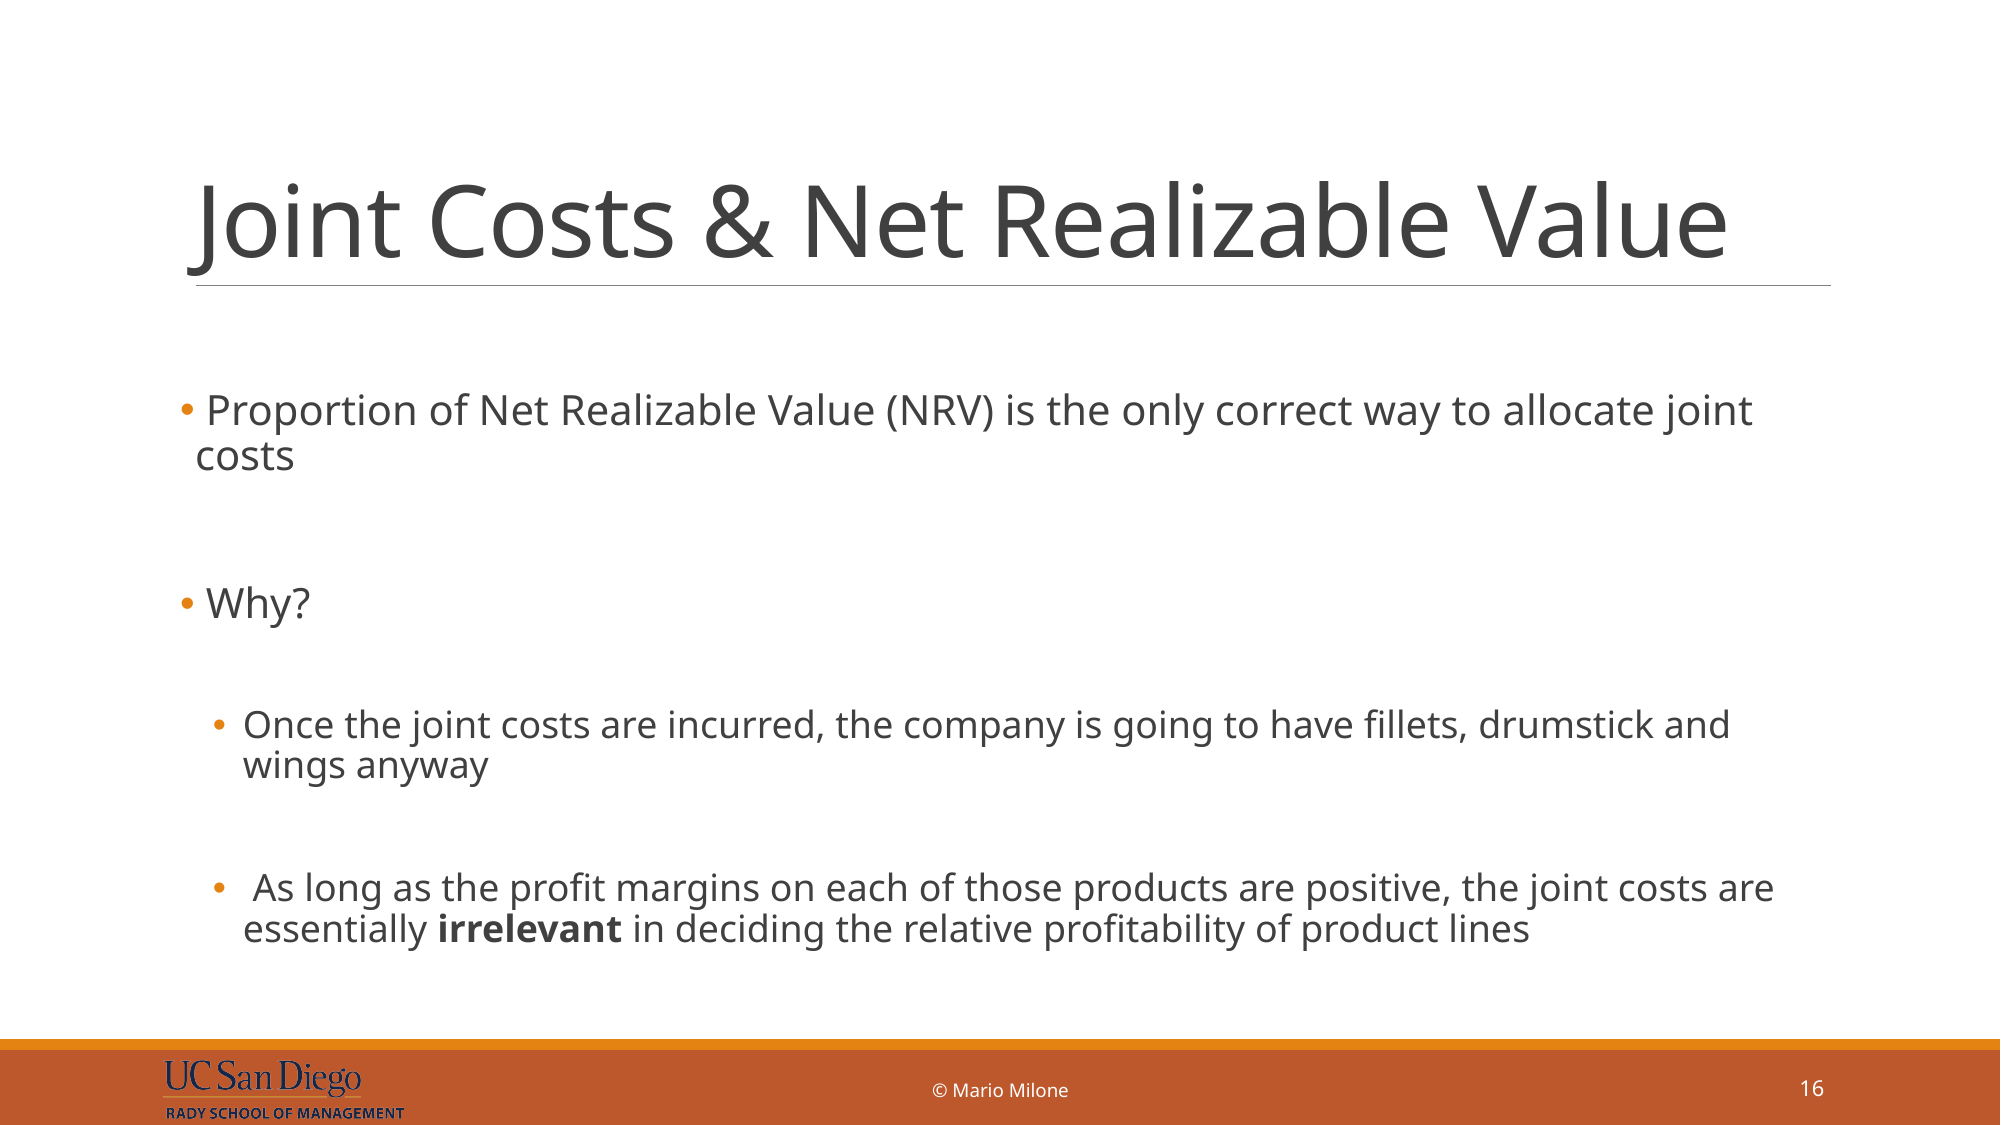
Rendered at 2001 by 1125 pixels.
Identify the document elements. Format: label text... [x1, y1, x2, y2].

footer © Mario Milone [604, 1059, 1396, 1120]
slide_number 16 [1624, 1059, 1840, 1120]
list Proportion of Net Realizable Value (NRV) is the only correct way to allocate joint costs Why? Once the joint costs are incurred, the company is going to have fillets, drumstick and wings anyway As long as the profit margins on each of those products are positive, the joint costs are essentially irrelevant in deciding the relative profitability of product lines [180, 302, 1830, 963]
picture [160, 1056, 407, 1123]
title Joint Costs & Net Realizable Value [180, 47, 1830, 285]
